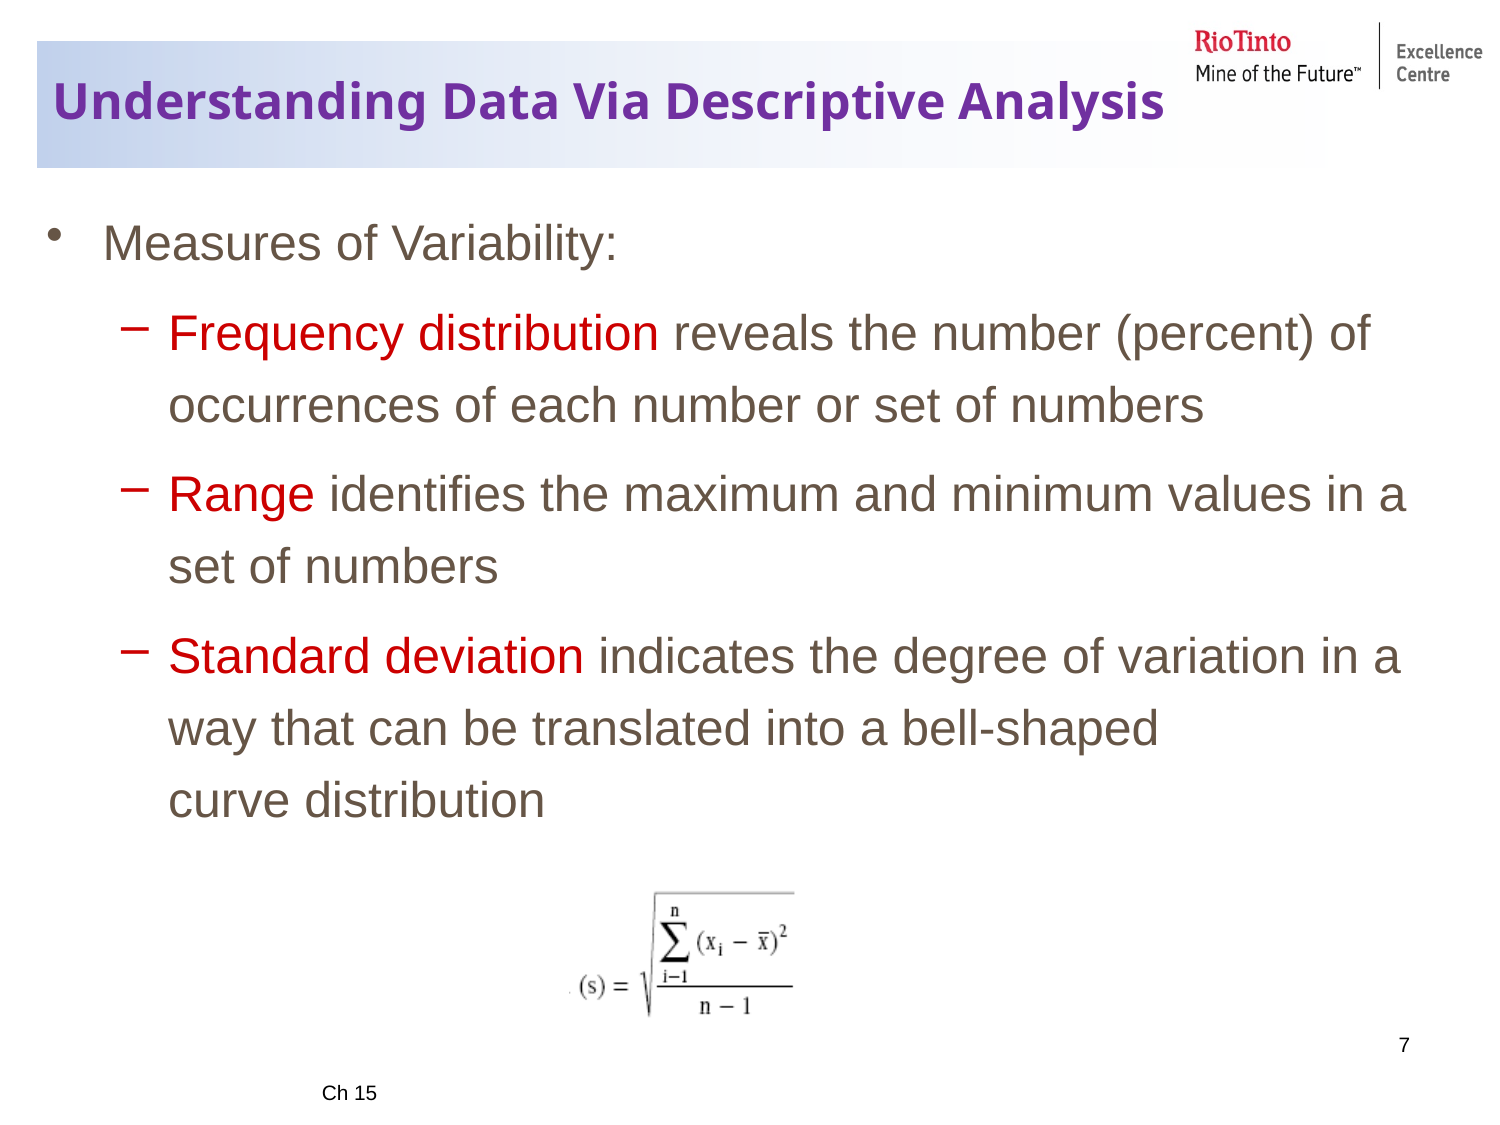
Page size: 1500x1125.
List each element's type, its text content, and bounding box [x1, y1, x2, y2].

slide_number 7 [1074, 1024, 1426, 1103]
picture [568, 871, 829, 1030]
list Measures of Variability: Frequency distribution reveals the number (percent) of occurrences of each number or set of numbers Range identifies the maximum and minimum values in a set of numbers Standard deviation indicates the degree of variation in a way that can be translated into a bell-shaped curve distribution [30, 191, 1428, 867]
slide_number Ch 15 [159, 1071, 393, 1113]
title Understanding Data Via Descriptive Analysis [37, 41, 1338, 168]
picture [1177, 10, 1500, 101]
